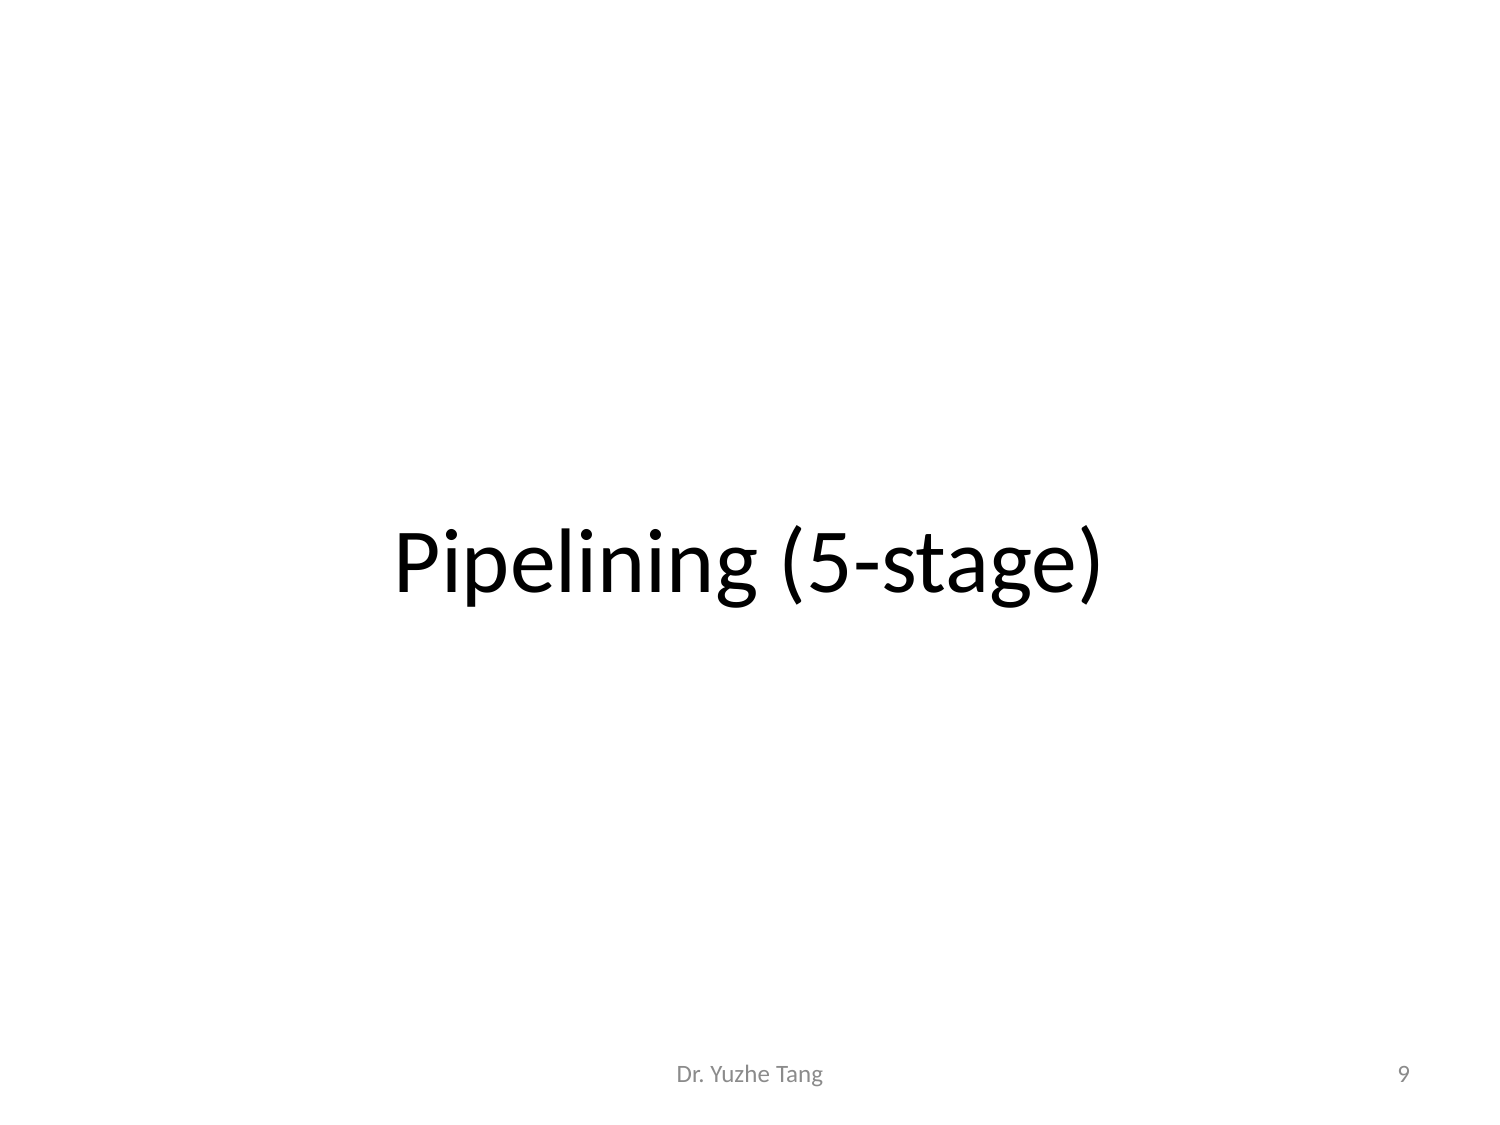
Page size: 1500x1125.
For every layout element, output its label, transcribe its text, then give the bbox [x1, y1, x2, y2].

title Pipelining (5-stage) [75, 462, 1425, 650]
footer Dr. Yuzhe Tang [512, 1042, 988, 1103]
slide_number 9 [1074, 1042, 1425, 1103]
